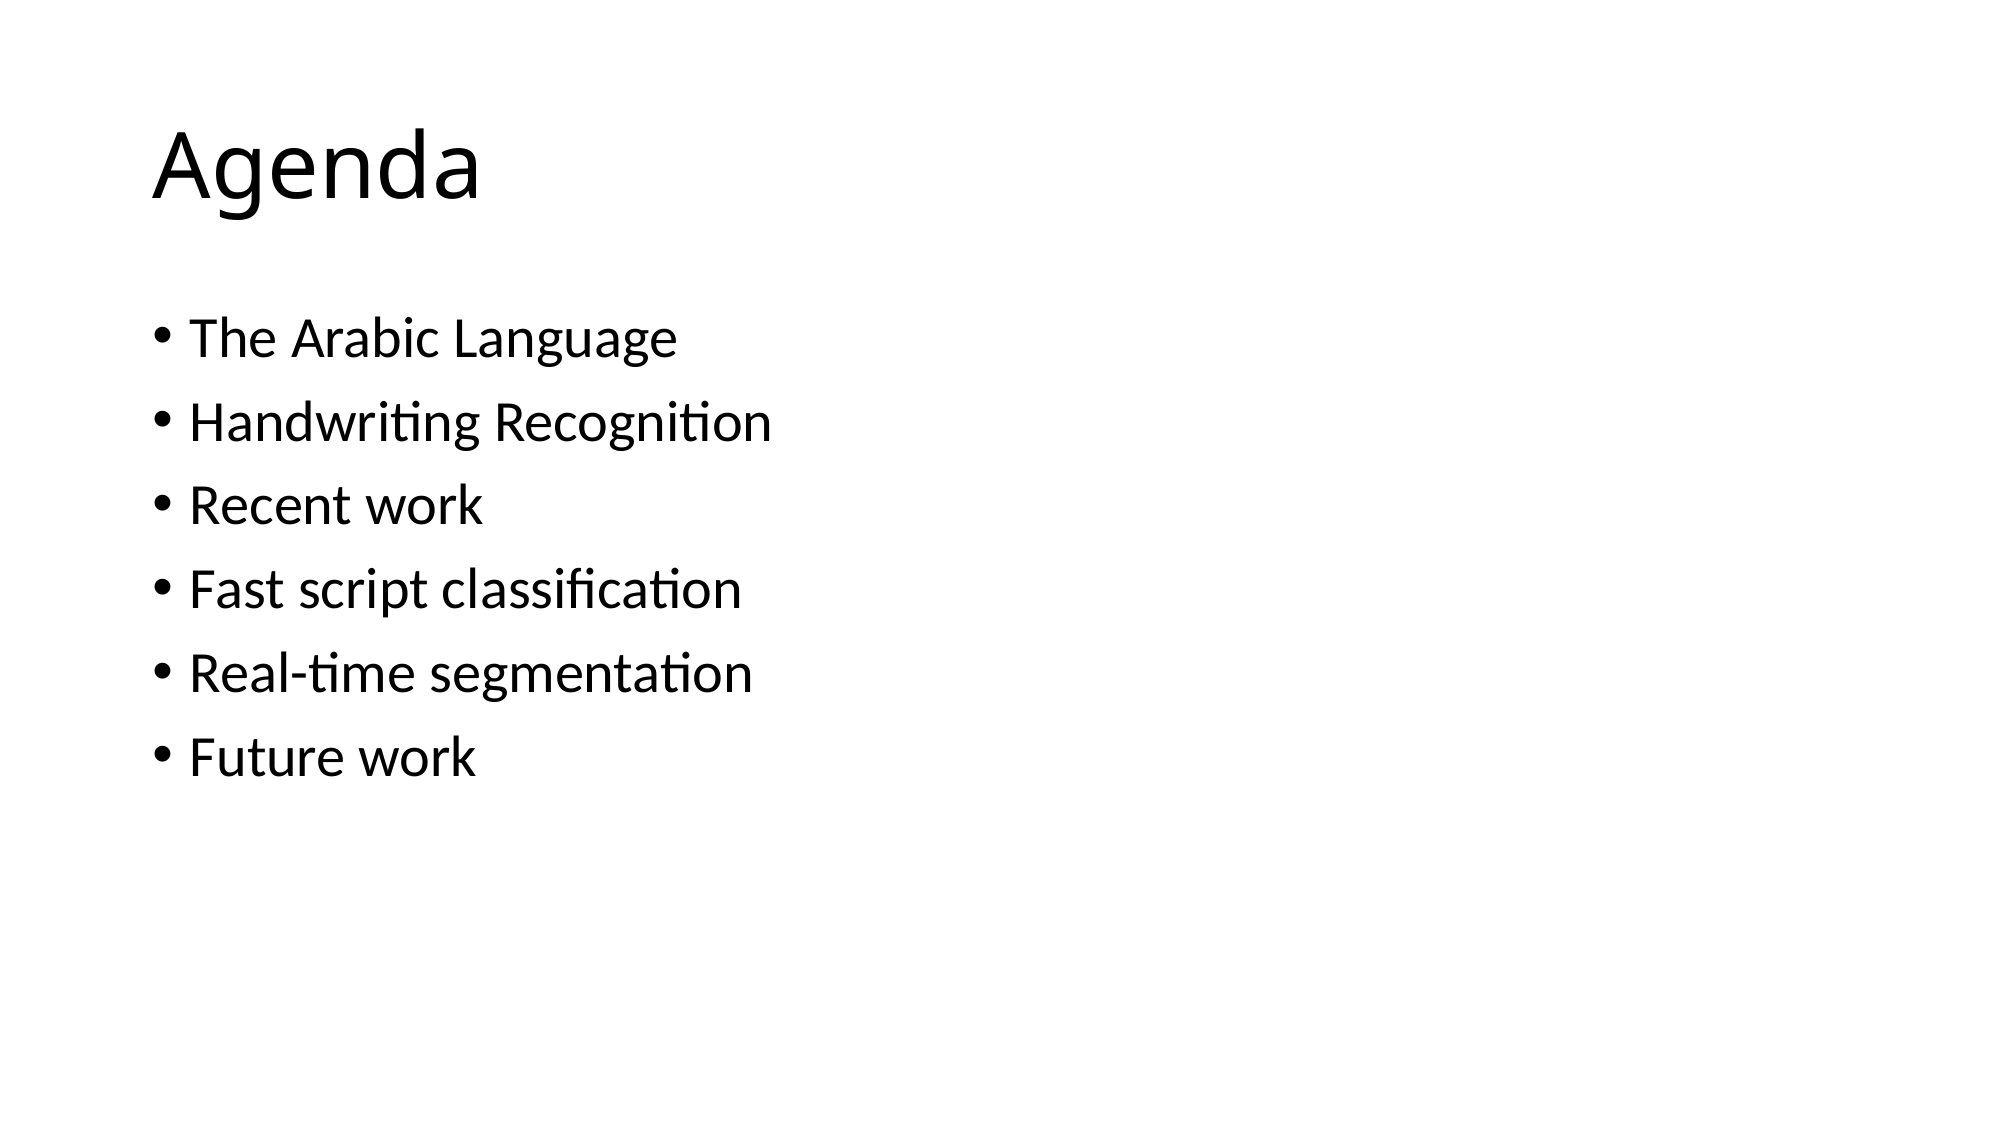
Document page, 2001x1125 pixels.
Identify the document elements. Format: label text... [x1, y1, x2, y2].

title Agenda [137, 59, 1863, 278]
list The Arabic Language Handwriting Recognition Recent work Fast script classification Real-time segmentation Future work [137, 299, 1863, 1014]
